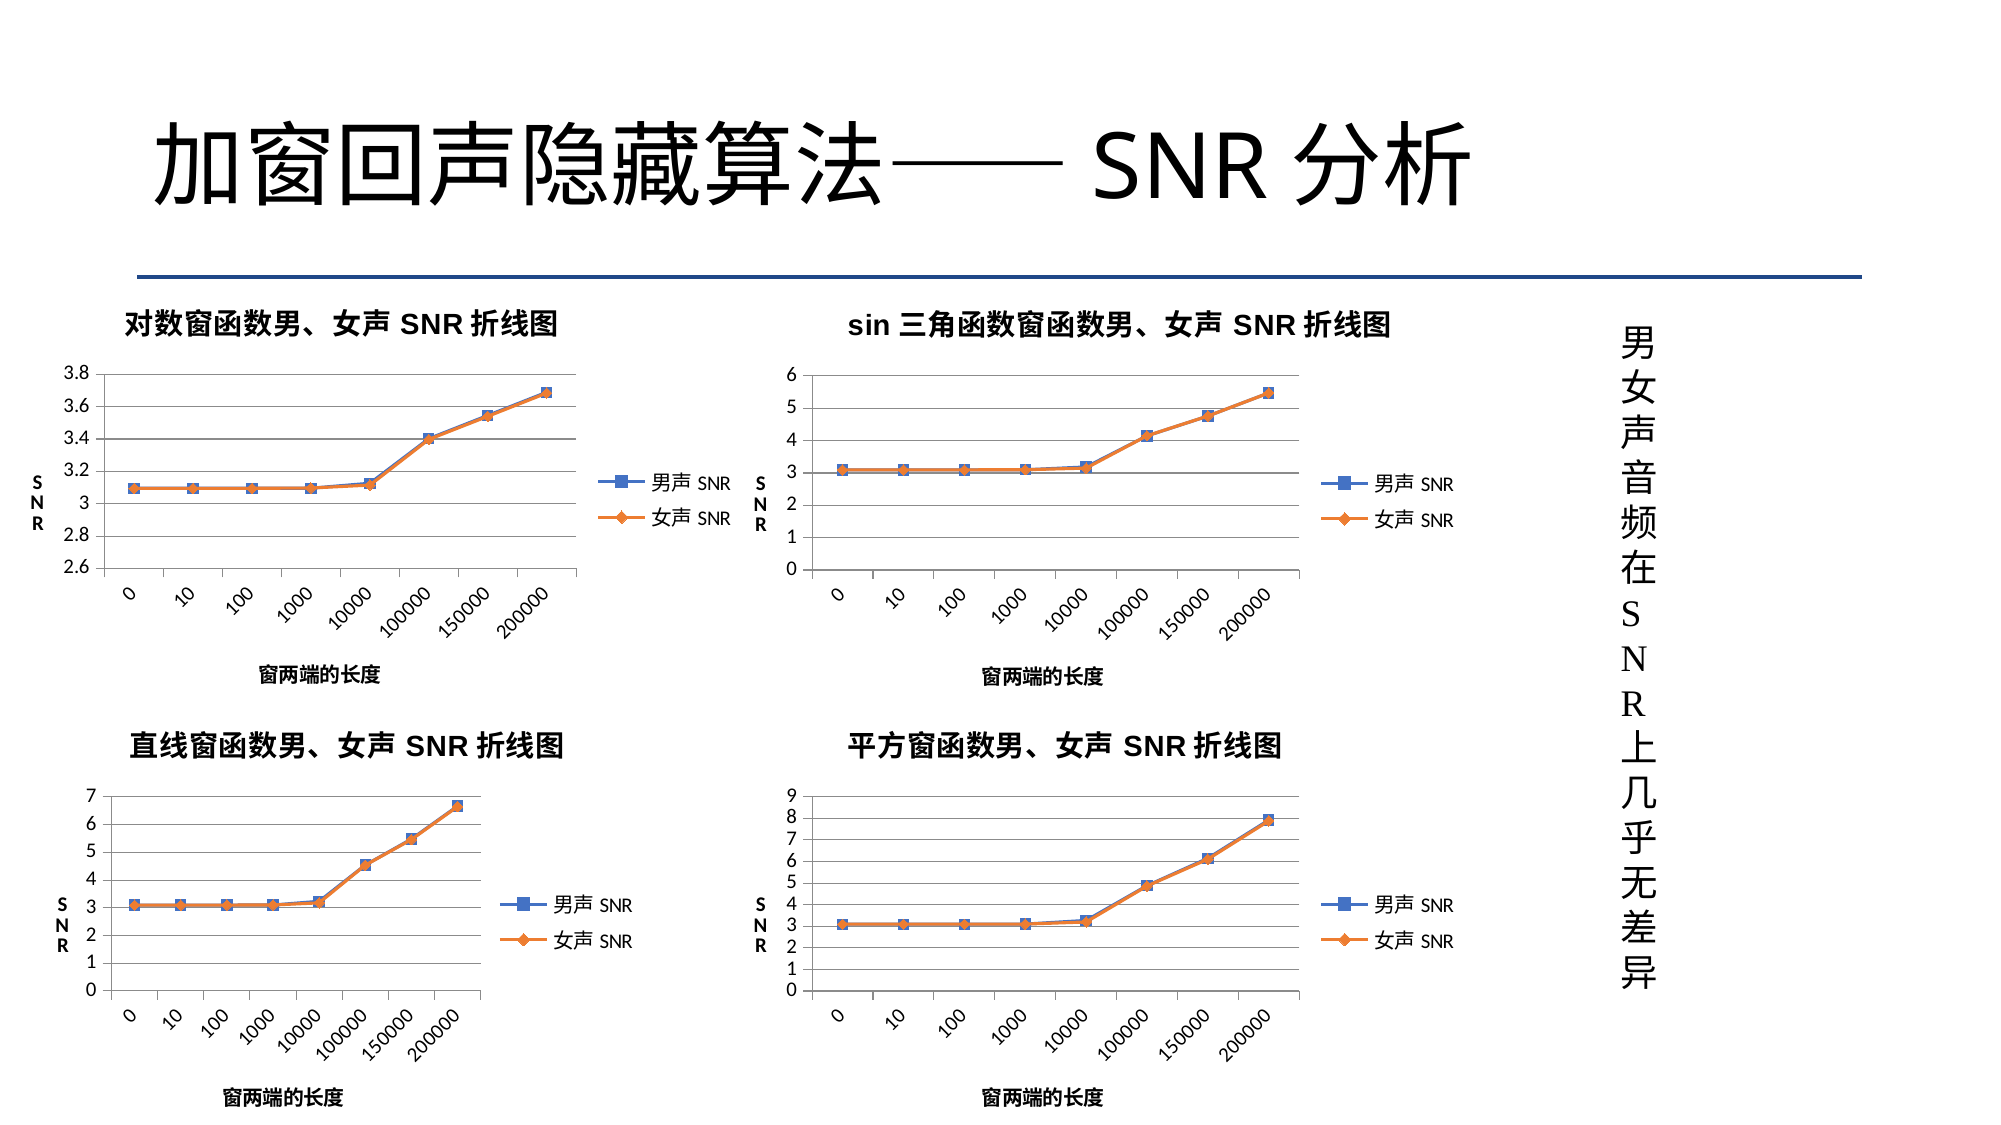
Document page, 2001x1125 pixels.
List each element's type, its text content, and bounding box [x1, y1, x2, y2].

title 加窗回声隐藏算法——SNR分析 [137, 59, 1863, 277]
text_box 男女声音频在SNR上几乎无差异 [1605, 312, 1665, 1002]
chart [0, 278, 1473, 1125]
